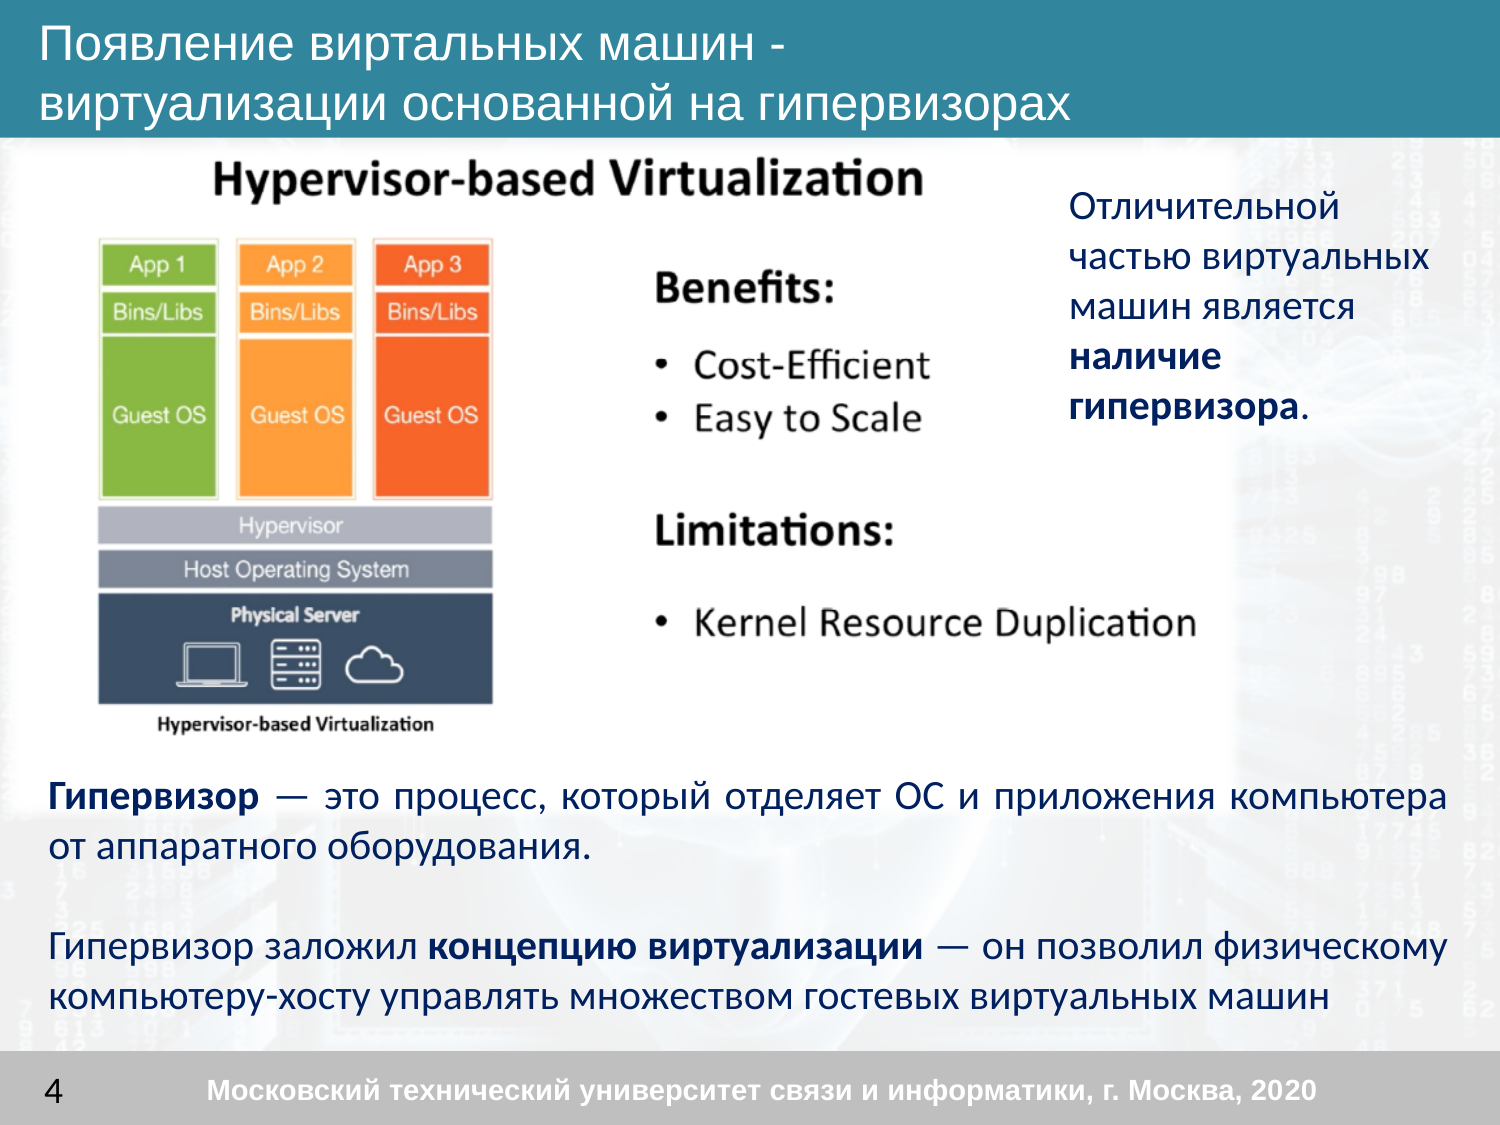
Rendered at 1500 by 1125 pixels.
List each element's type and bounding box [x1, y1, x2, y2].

list [0, 137, 1244, 824]
text_box [0, 0, 1500, 1125]
